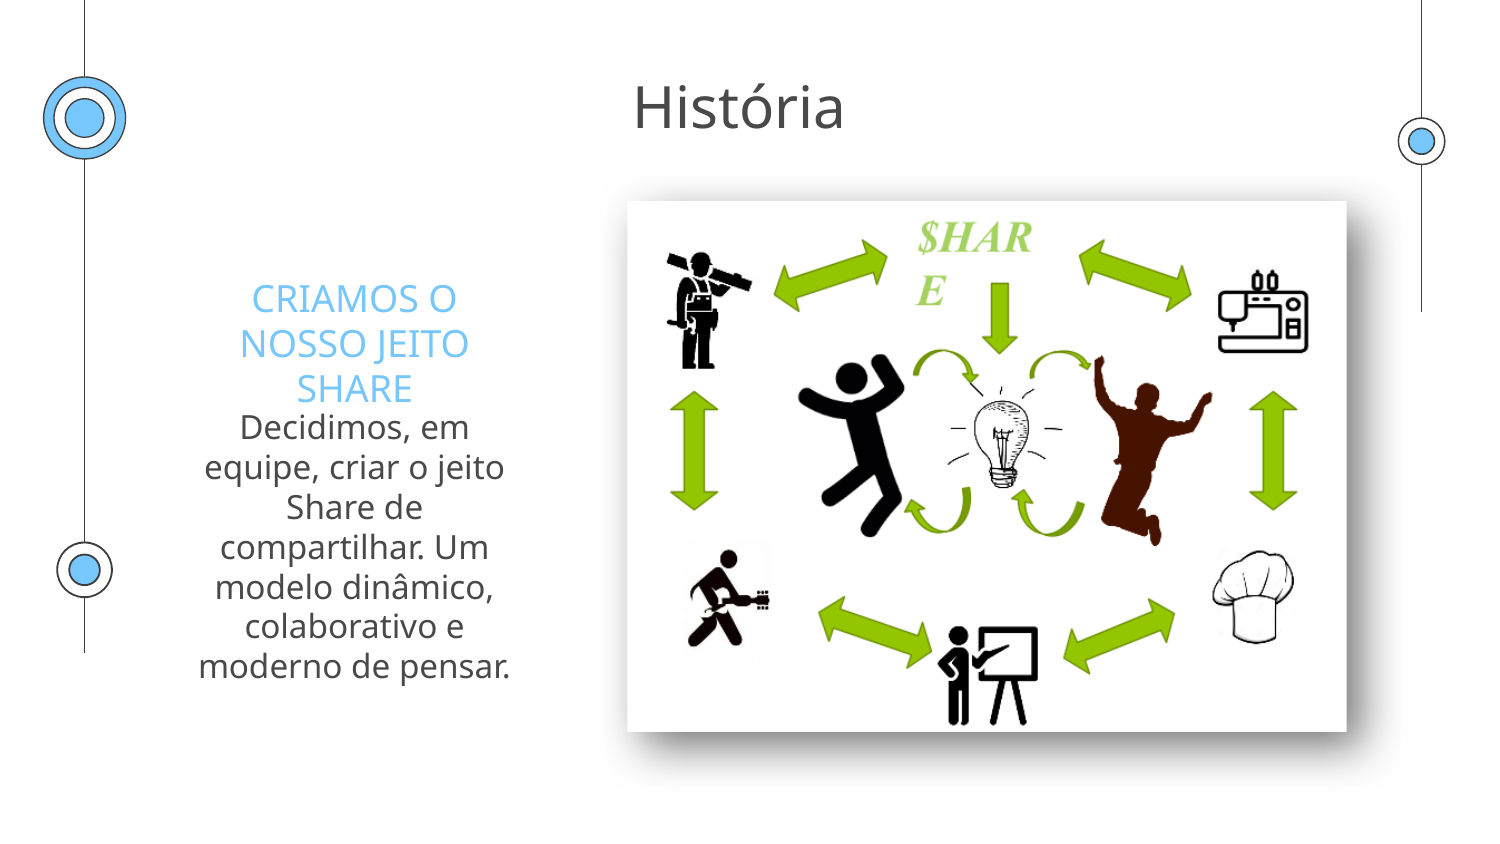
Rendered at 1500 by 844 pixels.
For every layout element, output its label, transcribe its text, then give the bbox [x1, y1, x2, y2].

subtitle CRIAMOS O NOSSO JEITO SHARE [196, 259, 514, 314]
picture [626, 200, 1347, 732]
title História [281, 55, 1197, 153]
subtitle Decidimos, em equipe, criar o jeito Share de compartilhar. Um modelo dinâmico, colaborativo e moderno de pensar. [183, 391, 527, 644]
